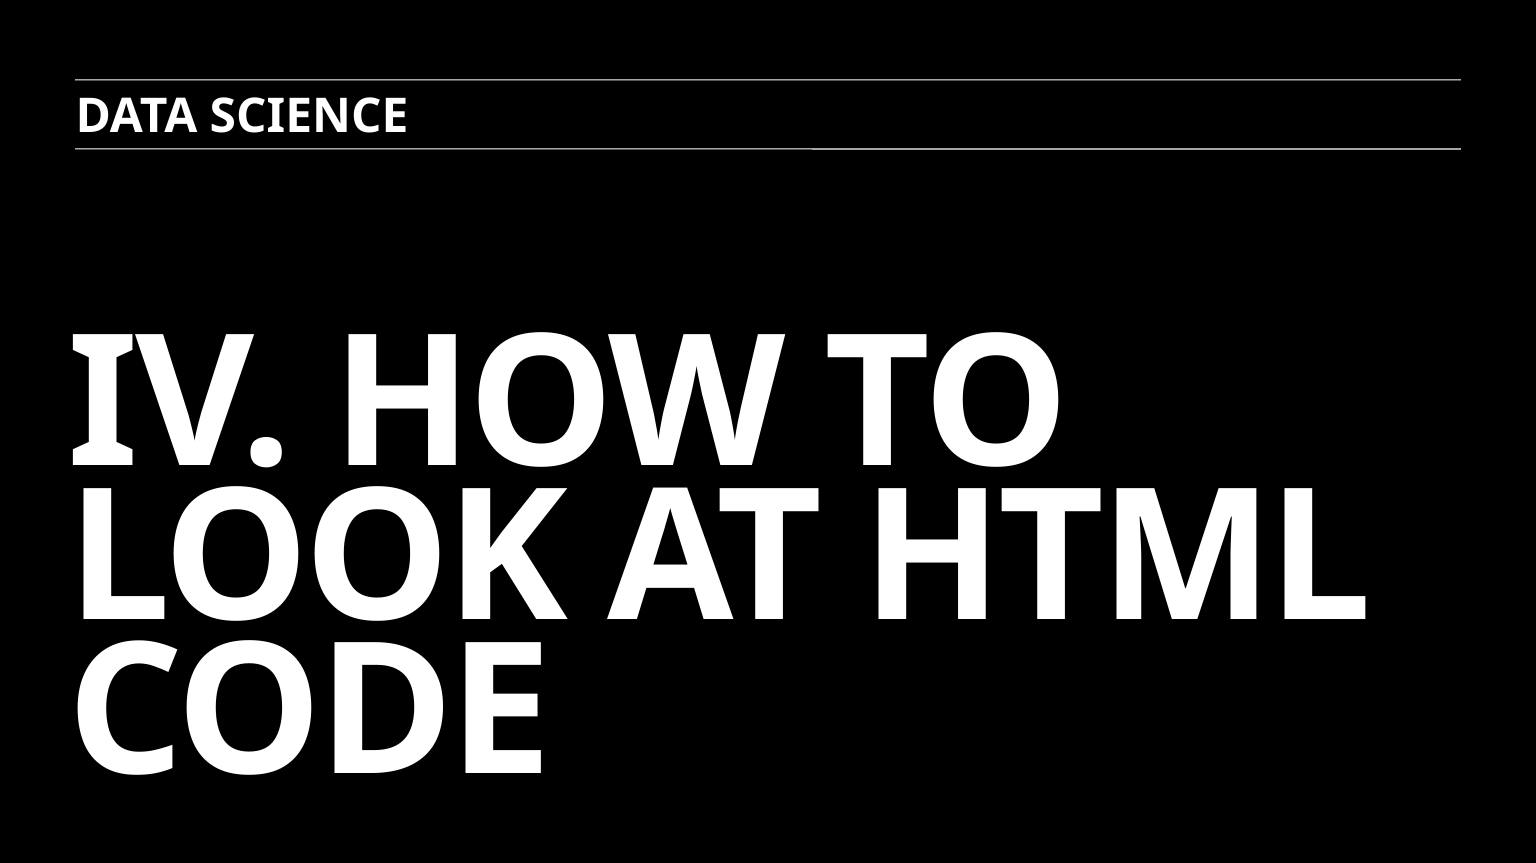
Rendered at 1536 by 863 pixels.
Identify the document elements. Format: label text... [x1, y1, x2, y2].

title IV. How to Look at HTML Code [57, 183, 1440, 607]
list Data science [60, 81, 1111, 132]
